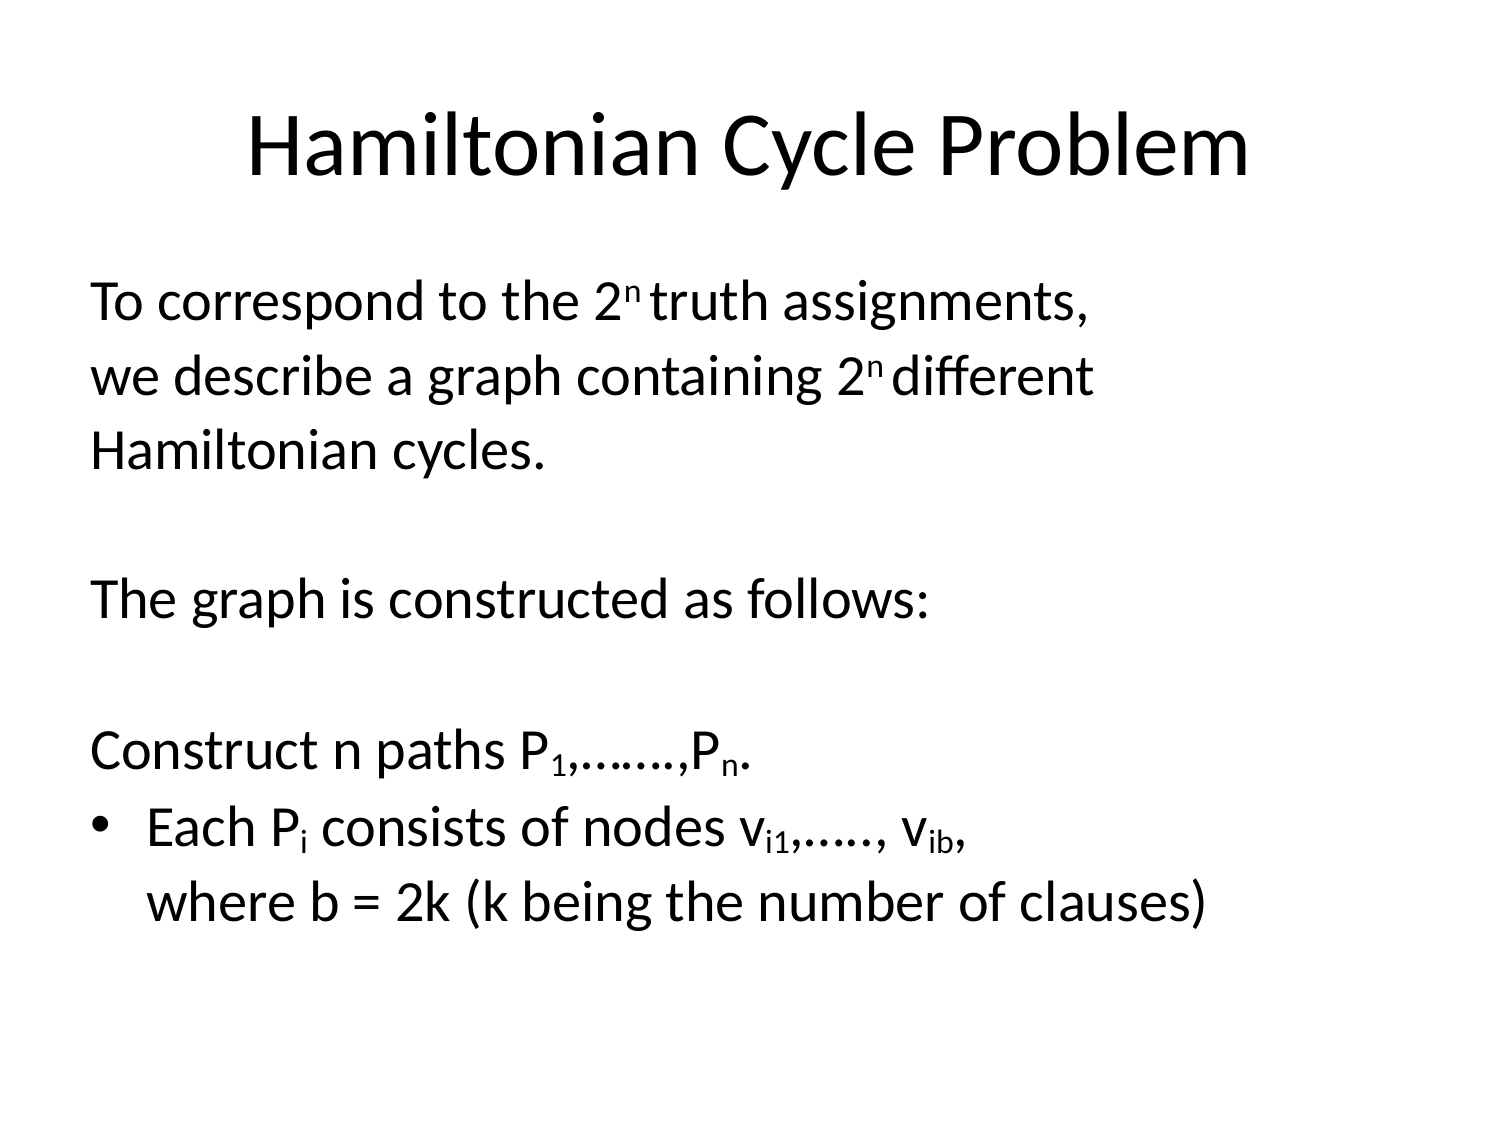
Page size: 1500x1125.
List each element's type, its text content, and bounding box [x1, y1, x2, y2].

list To correspond to the 2n truth assignments, we describe a graph containing 2n different Hamiltonian cycles. The graph is constructed as follows: Construct n paths P1,…….,Pn. Each Pi consists of nodes vi1,….., vib, where b = 2k (k being the number of clauses) [75, 262, 1425, 1005]
title Hamiltonian Cycle Problem [75, 45, 1425, 233]
